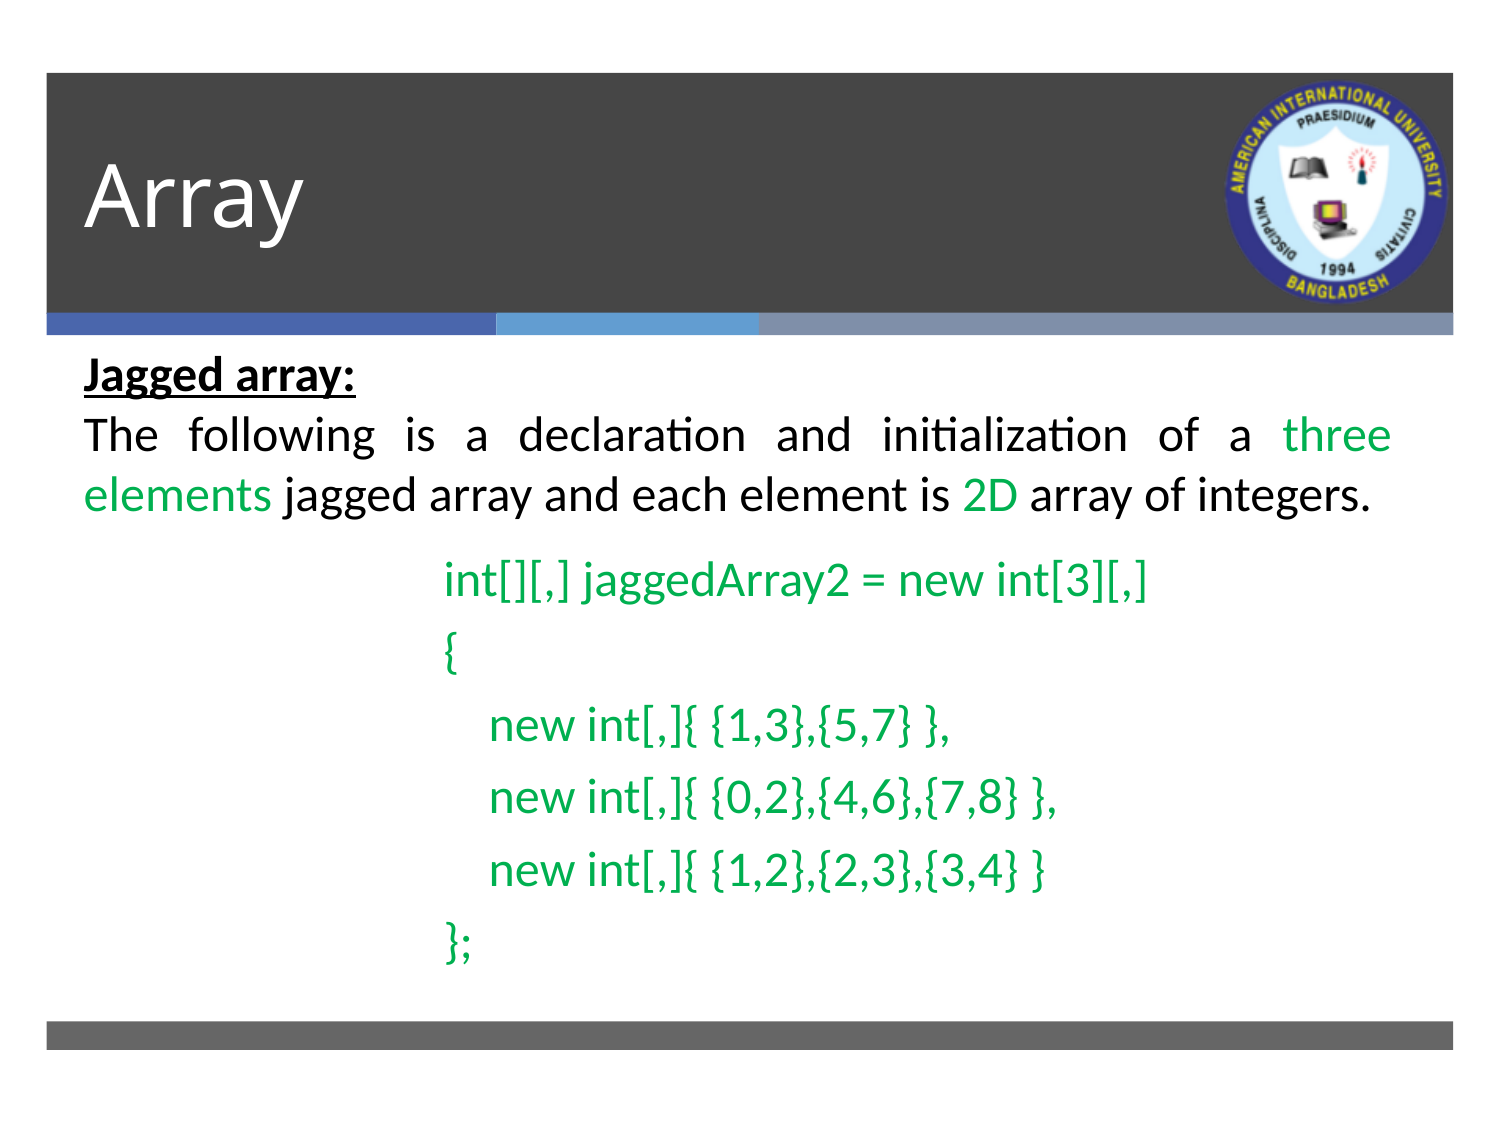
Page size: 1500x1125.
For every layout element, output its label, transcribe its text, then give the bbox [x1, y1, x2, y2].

title Array [69, 73, 1351, 253]
picture [1220, 75, 1454, 310]
text_box Jagged array: The following is a declaration and initialization of a three elements jagged array and each element is 2D array of integers. int[][,] jaggedArray2 = new int[3][,] { new int[,]{ {1,3},{5,7} }, new int[,]{ {0,2},{4,6},{7,8} }, new int[,]{ {1,2},{2,3},{3,4} } }; [69, 333, 1407, 1049]
